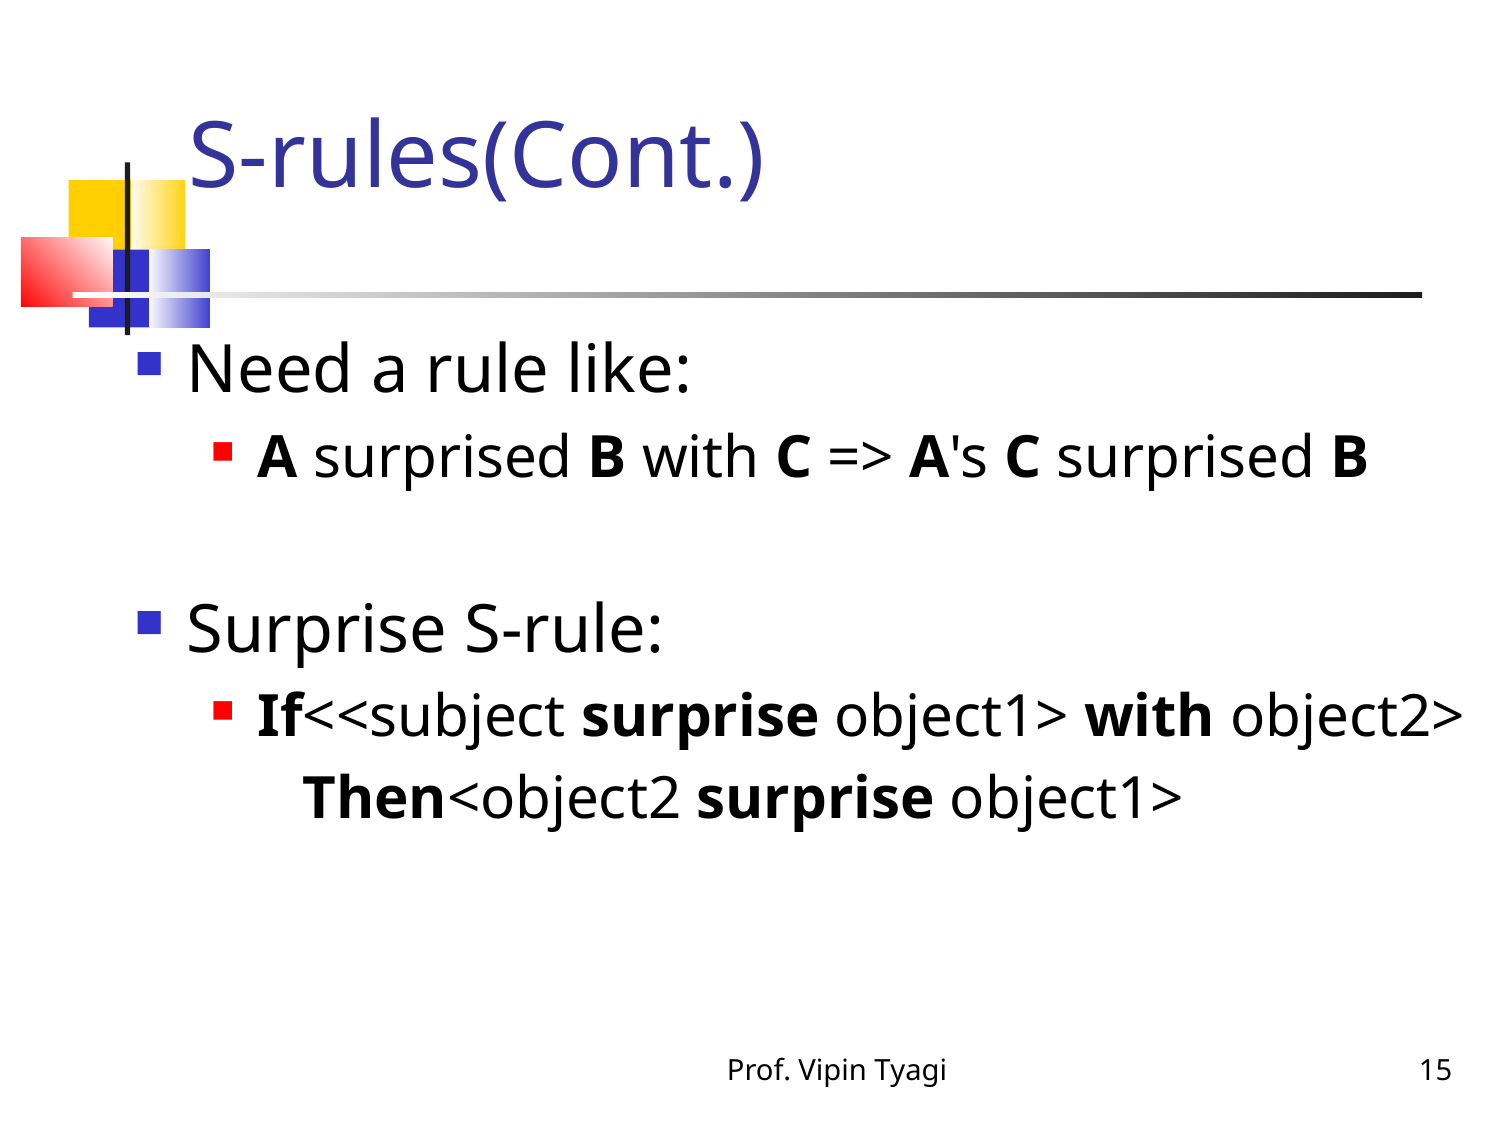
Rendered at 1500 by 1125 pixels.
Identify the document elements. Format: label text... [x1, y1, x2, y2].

footer Prof. Vipin Tyagi [599, 1023, 1075, 1100]
slide_number 15 [1154, 1023, 1468, 1100]
title S-rules(Cont.)‏ [188, 46, 1469, 265]
list Need a rule like: A surprised B with C => A's C surprised B Surprise S-rule: If<<subject surprise object1> with object2> Then<object2 surprise object1> [116, 330, 1470, 995]
